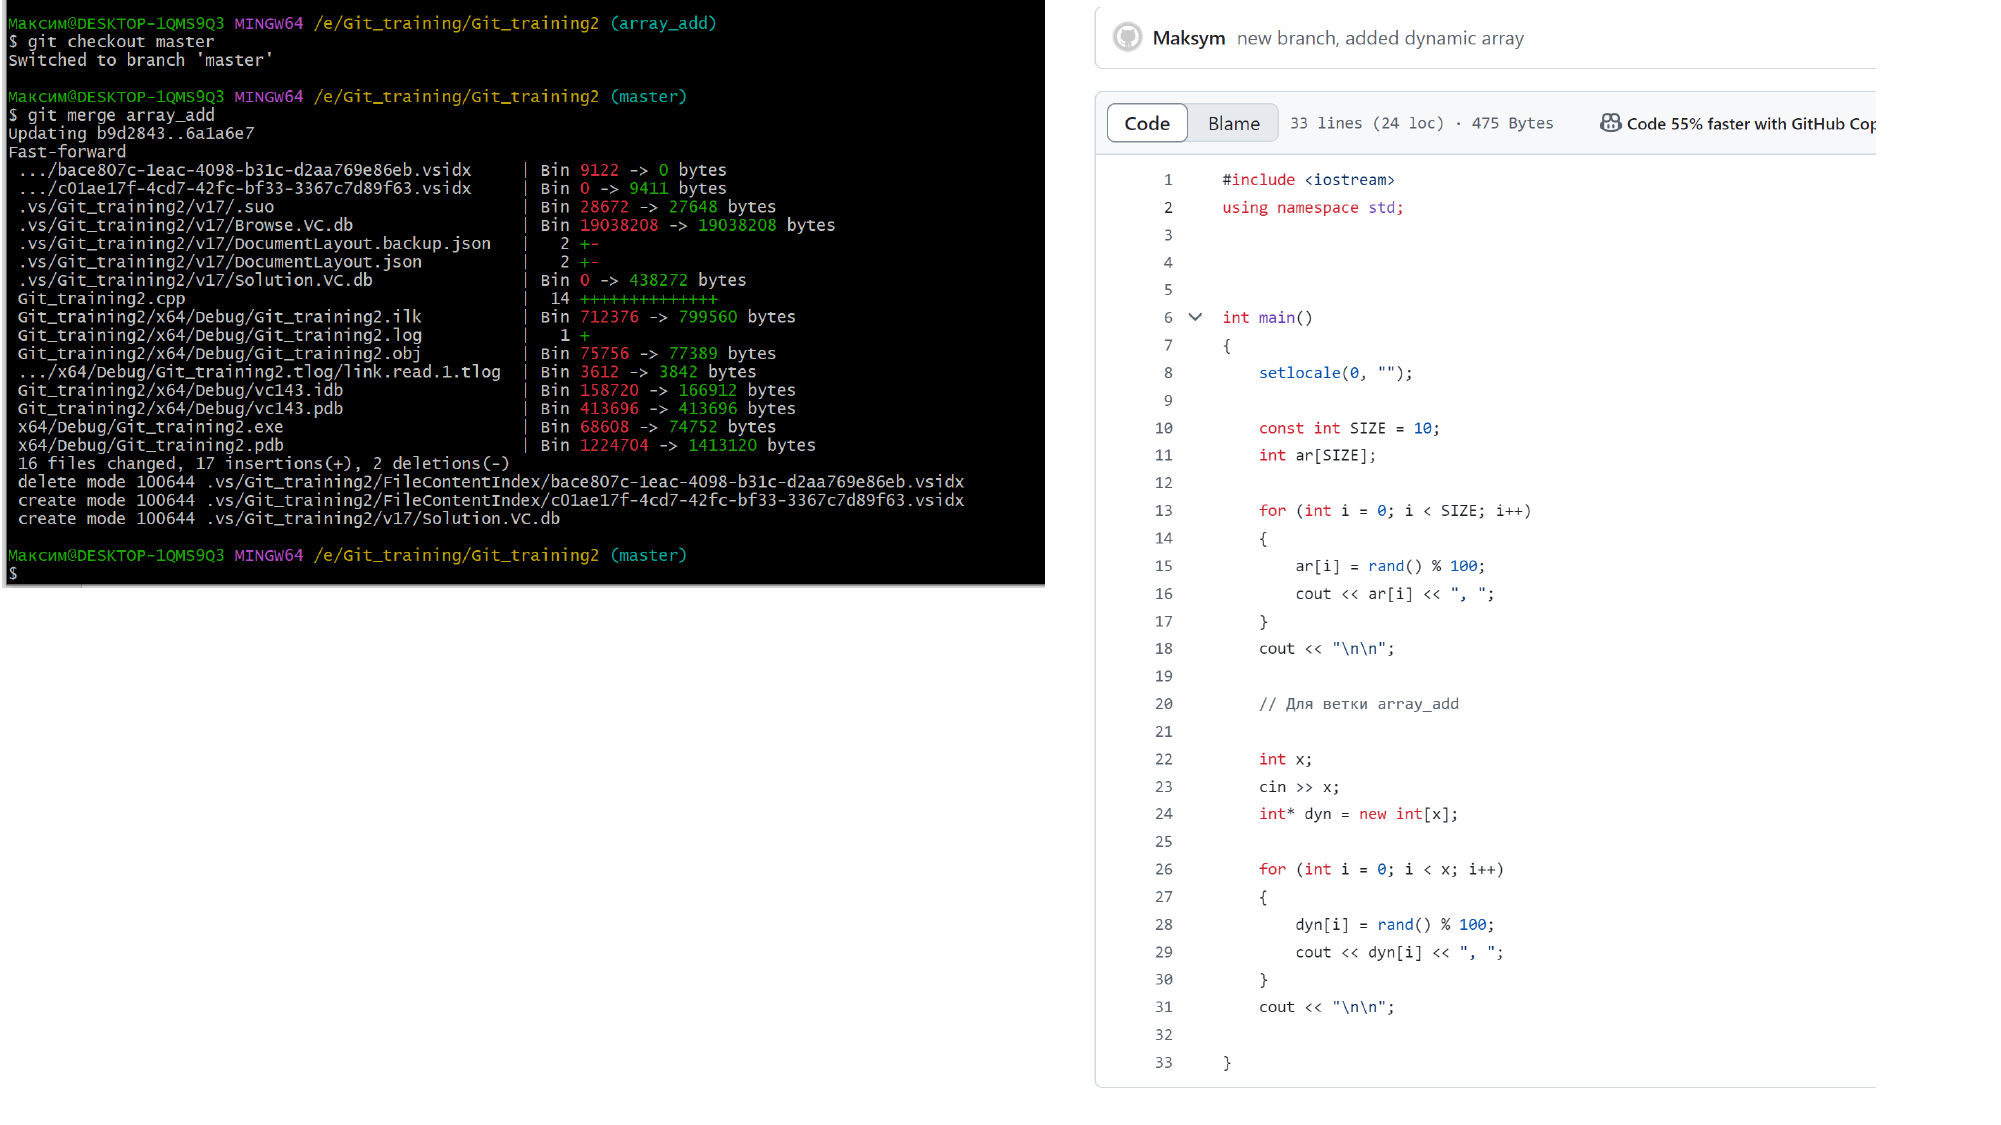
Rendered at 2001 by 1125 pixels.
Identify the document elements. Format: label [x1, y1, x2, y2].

picture [1084, 7, 1876, 1115]
picture [2, 0, 1045, 588]
